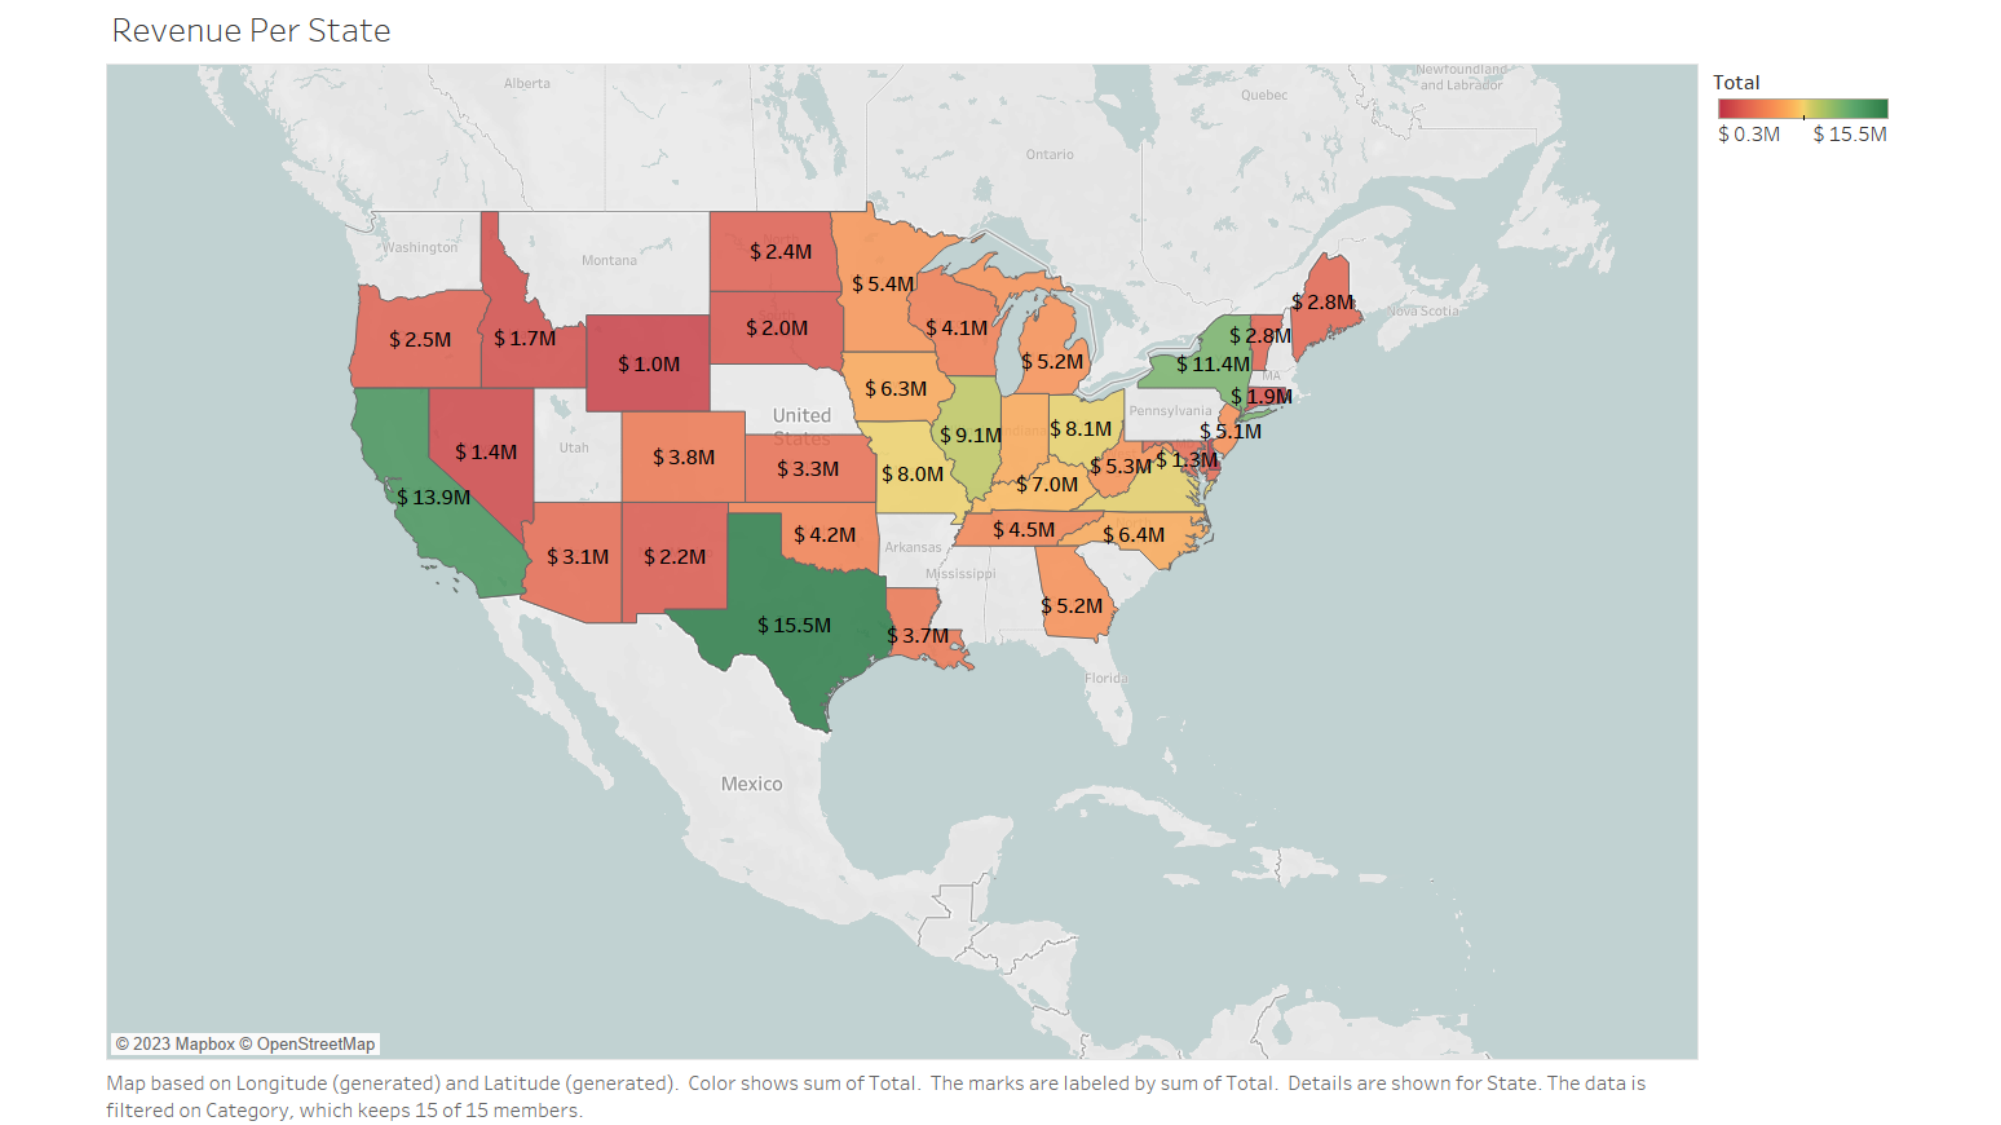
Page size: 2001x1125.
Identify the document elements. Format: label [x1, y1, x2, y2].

picture [106, 0, 1894, 1125]
